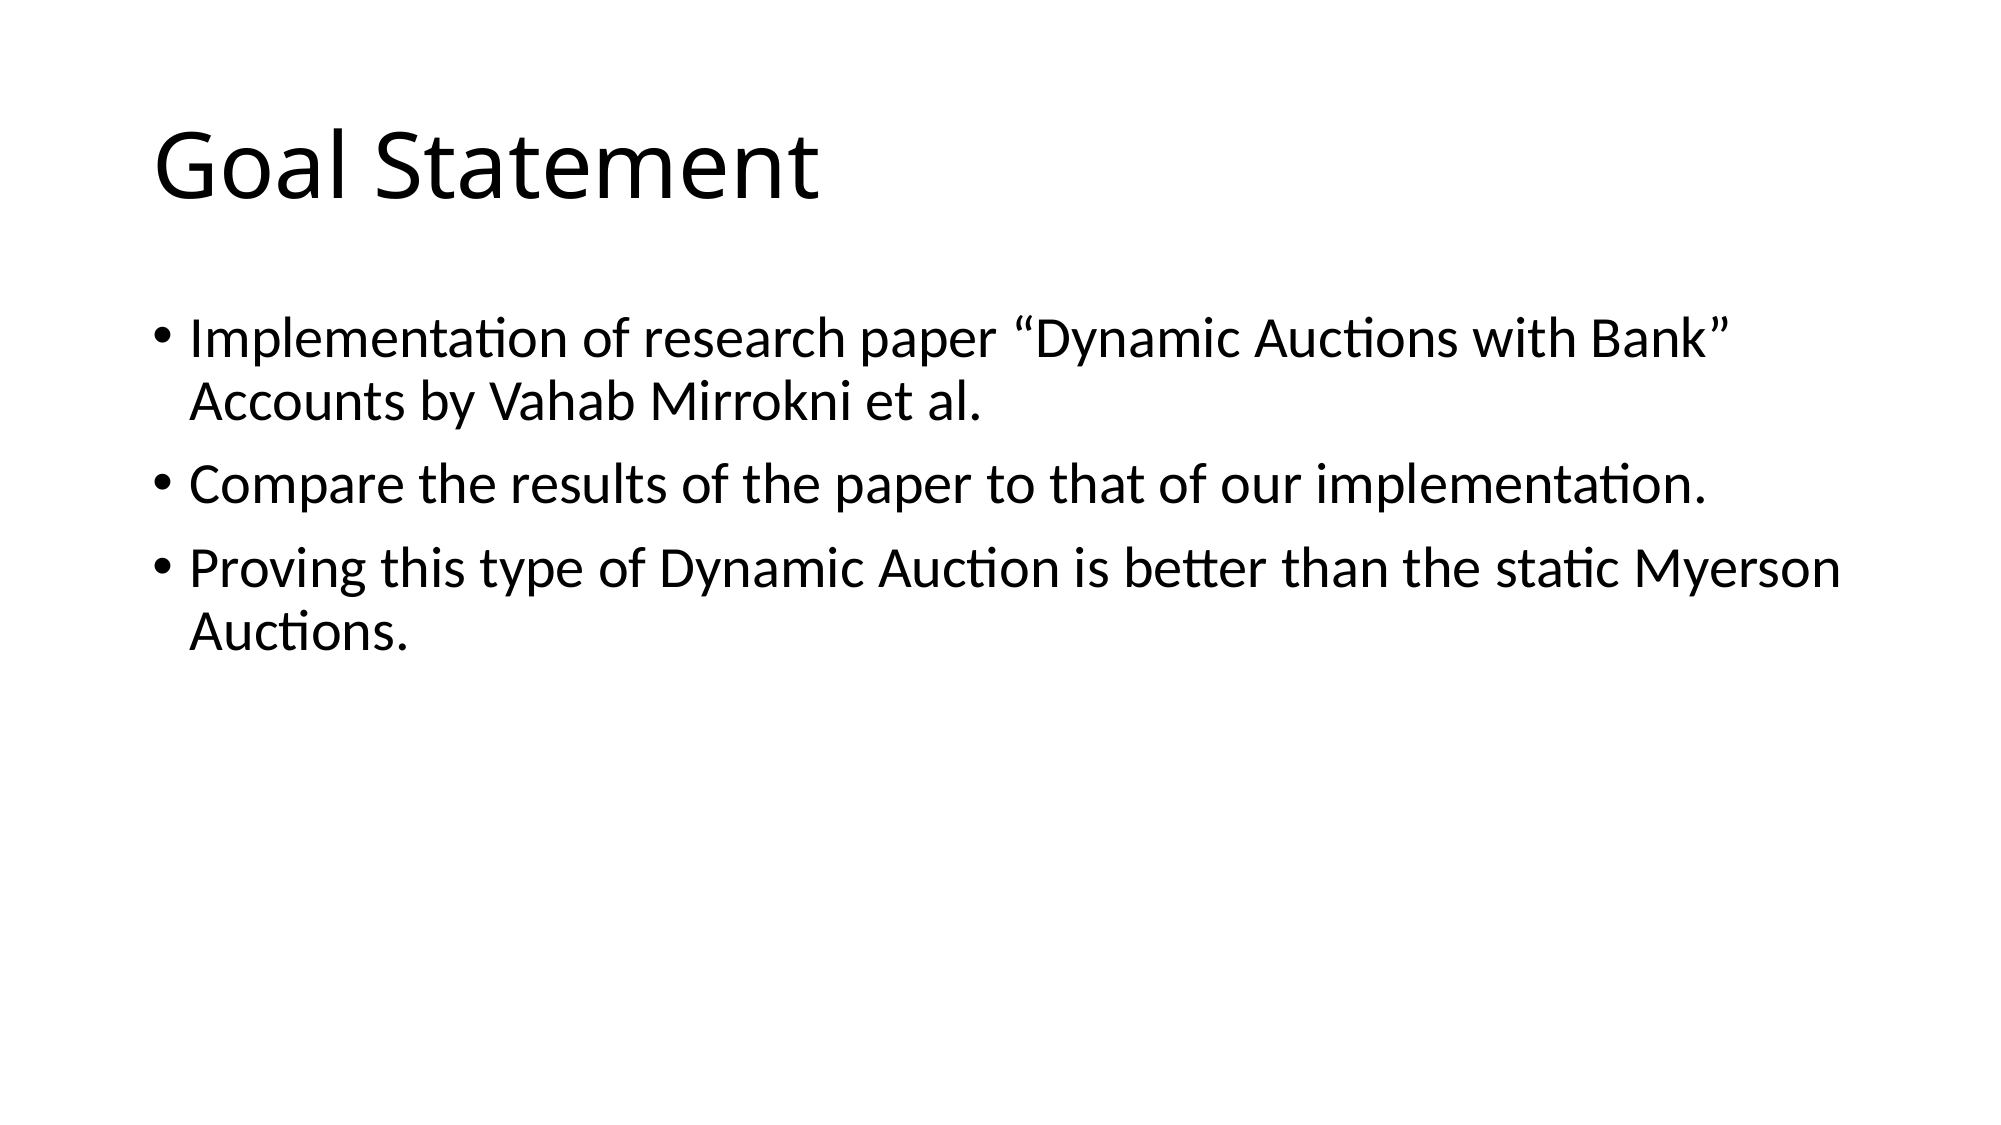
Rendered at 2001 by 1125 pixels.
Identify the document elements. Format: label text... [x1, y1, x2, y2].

title Goal Statement [137, 59, 1863, 278]
list Implementation of research paper “Dynamic Auctions with Bank” Accounts by Vahab Mirrokni et al. Compare the results of the paper to that of our implementation. Proving this type of Dynamic Auction is better than the static Myerson Auctions. [137, 299, 1863, 1014]
